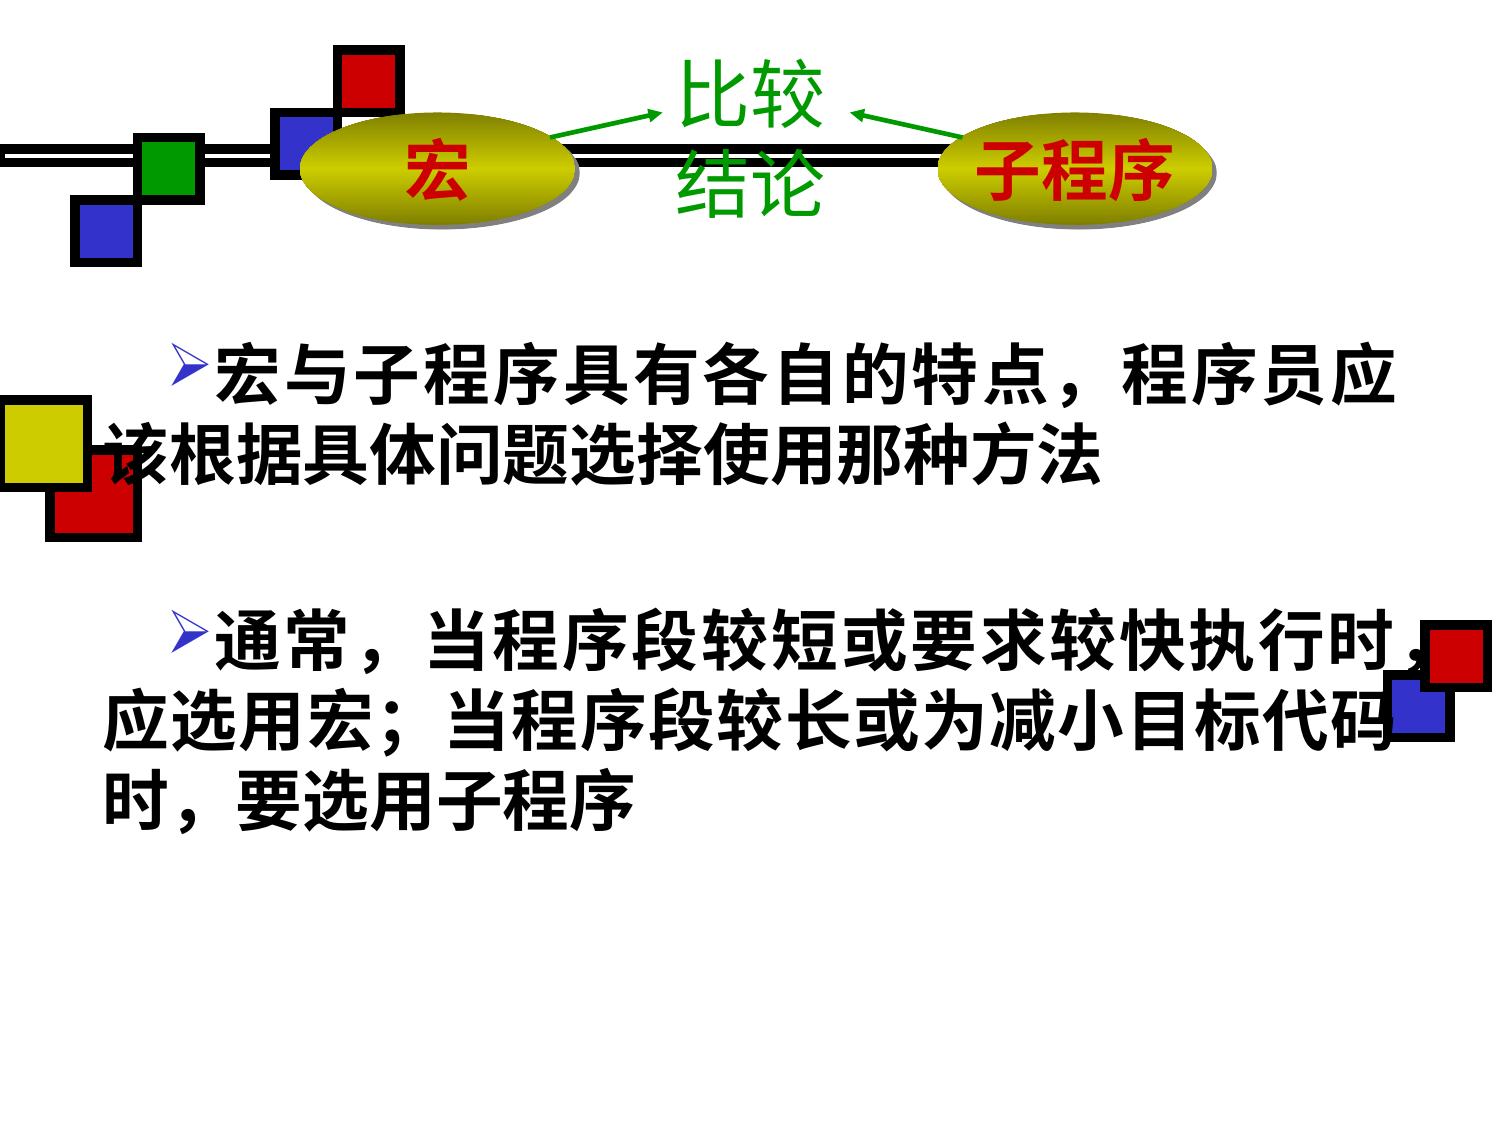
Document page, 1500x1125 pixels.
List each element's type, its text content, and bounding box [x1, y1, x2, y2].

text_box 子程序 [937, 112, 1213, 225]
text_box [849, 109, 963, 138]
title 比较 结论 [650, 50, 850, 225]
text_box [549, 109, 663, 138]
list 宏与子程序具有各自的特点，程序员应该根据具体问题选择使用那种方法 通常，当程序段较短或要求较快执行时，应选用宏；当程序段较长或为减小目标代码时，要选用子程序 [87, 324, 1413, 913]
text_box 宏 [300, 112, 576, 225]
